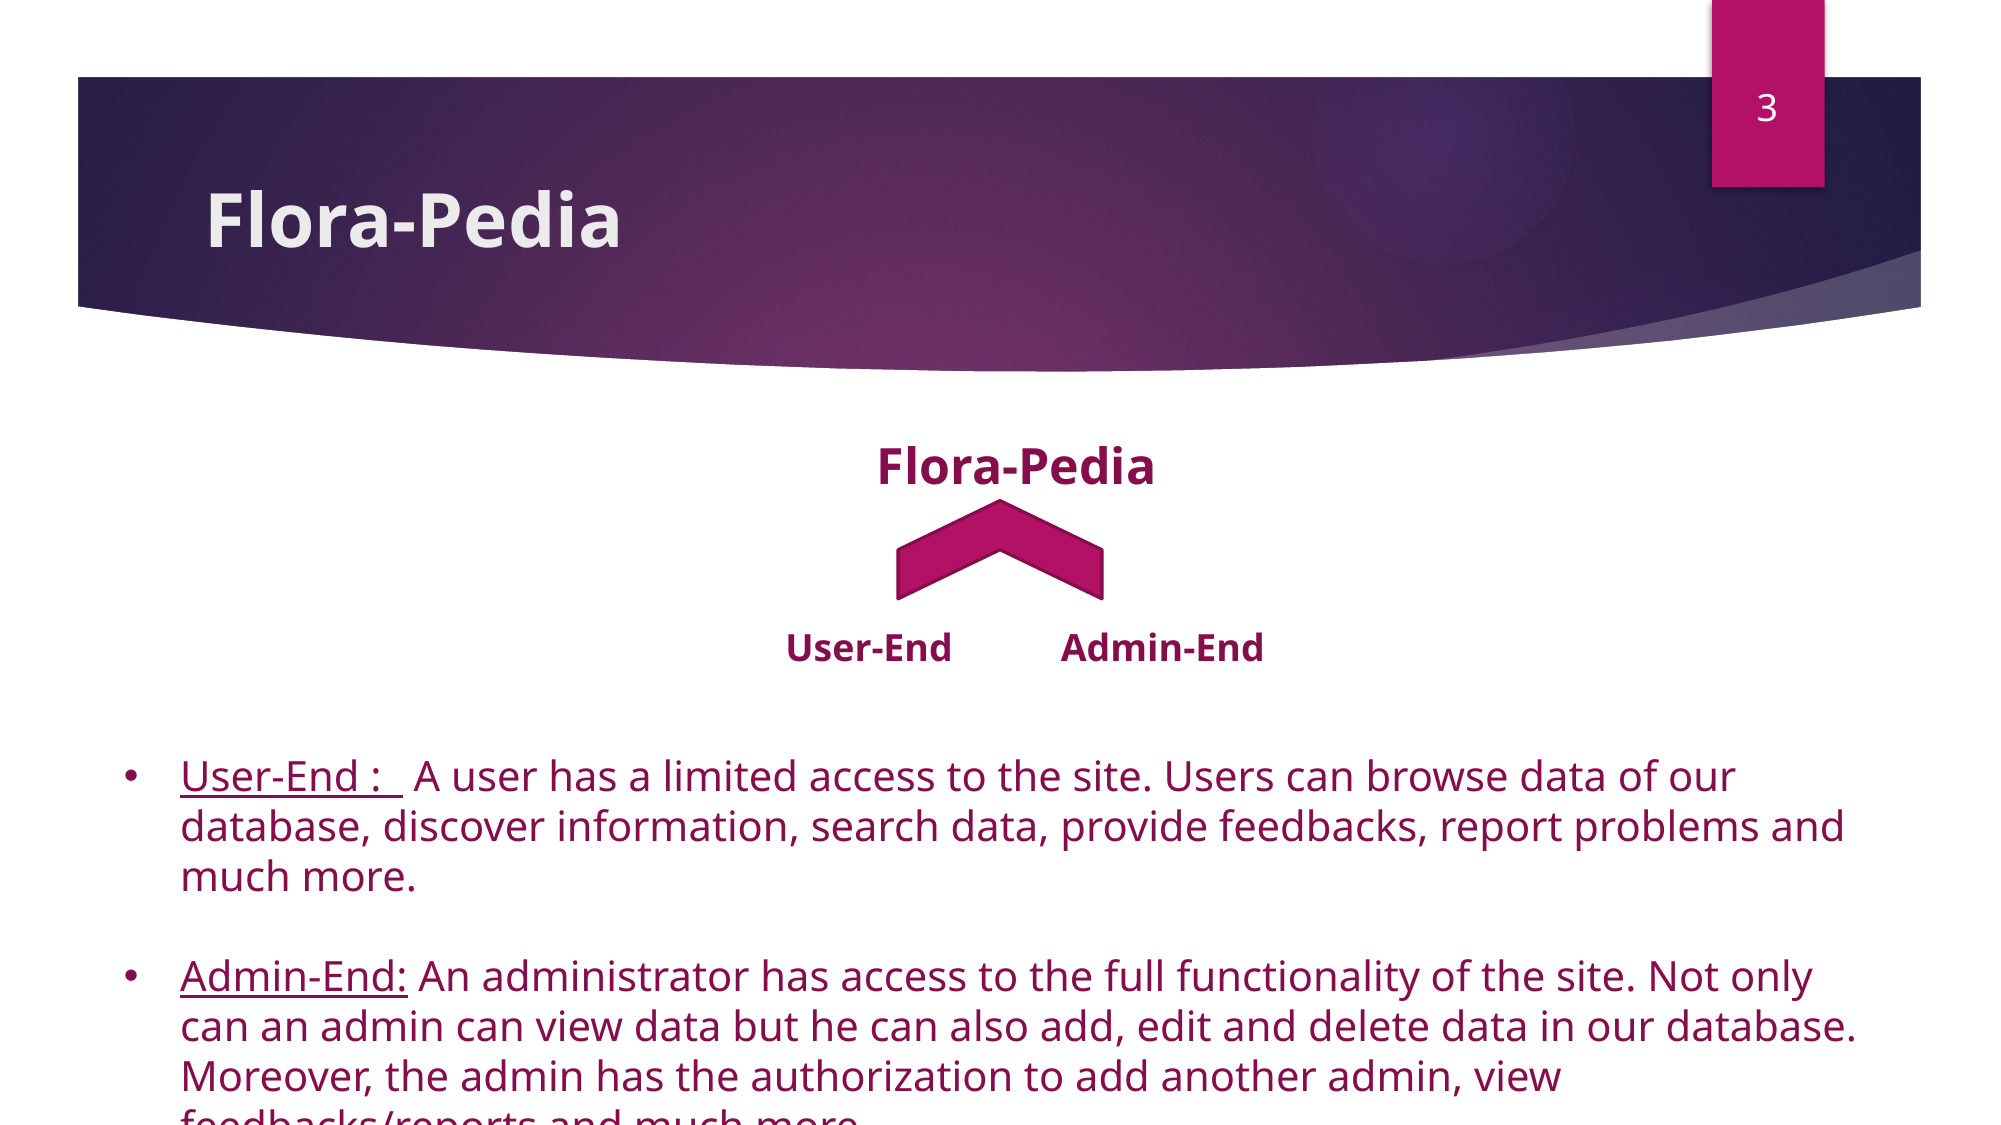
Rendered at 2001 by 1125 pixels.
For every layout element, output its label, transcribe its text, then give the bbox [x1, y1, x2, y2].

text_box Admin-End [1134, 616, 1443, 677]
text_box [833, 412, 1134, 713]
text_box User-End [770, 616, 833, 677]
list Flora-Pedia [189, 427, 1638, 742]
text_box User-End : A user has a limited access to the site. Users can browse data of our database, discover information, search data, provide feedbacks, report problems and much more. Admin-End: An administrator has access to the full functionality of the site. Not only can an admin can view data but he can also add, edit and delete data in our database. Moreover, the admin has the authorization to add another admin, view feedbacks/reports and much more. [109, 742, 1891, 1125]
title Flora-Pedia [189, 159, 1627, 276]
text_box 3 [1741, 76, 1804, 136]
